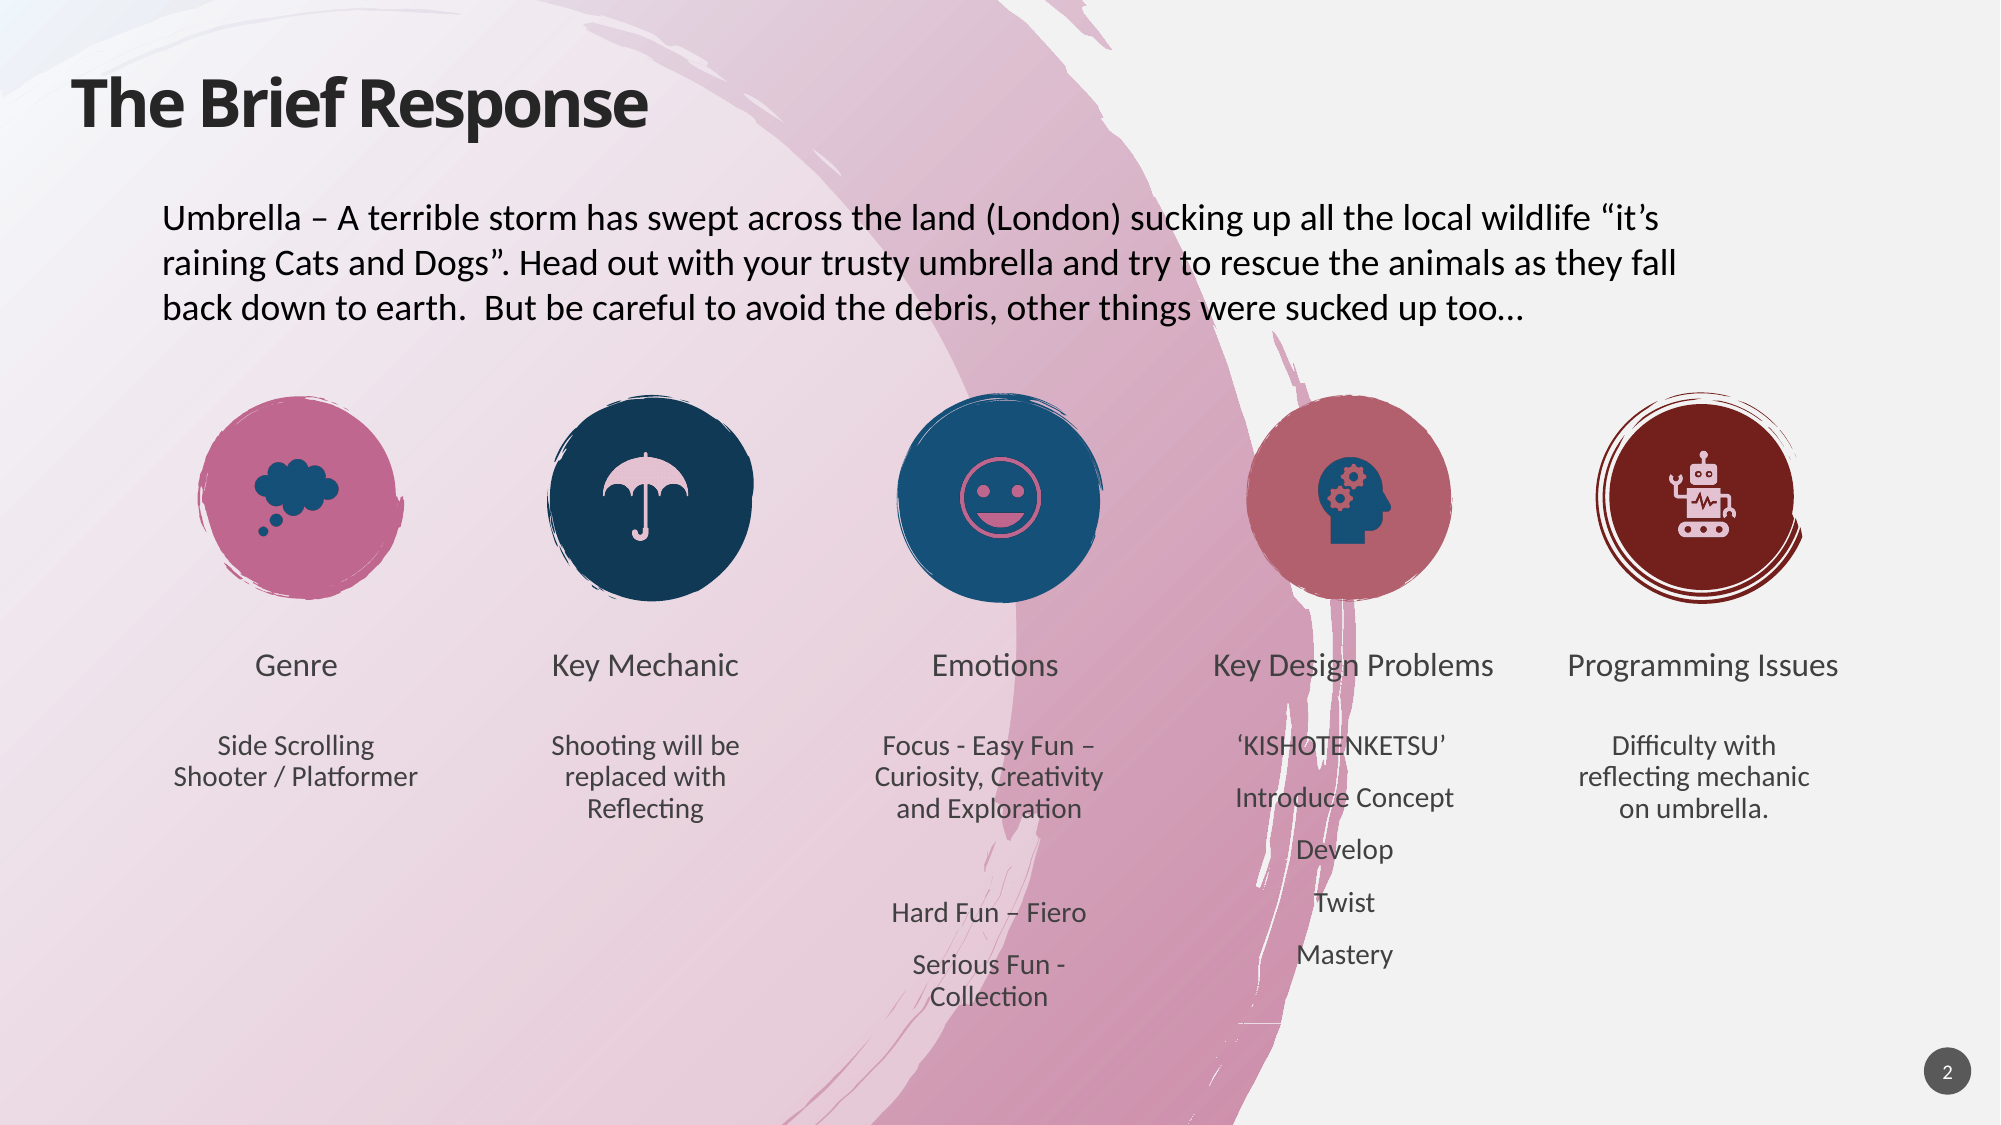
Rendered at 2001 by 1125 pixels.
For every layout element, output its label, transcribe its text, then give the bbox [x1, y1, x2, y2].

list Genre [147, 648, 446, 708]
slide_number 2 [1923, 1047, 1972, 1095]
list Emotions [862, 648, 1129, 708]
picture [949, 446, 1052, 549]
list Key Mechanic [512, 648, 779, 708]
picture [245, 446, 348, 549]
list Shooting will be replaced with Reflecting [512, 730, 779, 940]
list Key Design Problems [1211, 648, 1496, 708]
list ‘KISHOTENKETSU’ Introduce Concept Develop Twist Mastery [1211, 730, 1478, 1033]
list Focus - Easy Fun – Curiosity, Creativity and Exploration Hard Fun – Fiero Serious Fun - Collection [850, 730, 1129, 921]
title The Brief Response [70, 70, 1930, 142]
picture [594, 446, 697, 549]
picture [1303, 451, 1406, 554]
list Difficulty with reflecting mechanic on umbrella. [1561, 730, 1828, 849]
list Side Scrolling Shooter / Platformer [163, 730, 429, 849]
list Programming Issues [1561, 648, 1846, 708]
text_box Umbrella – A terrible storm has swept across the land (London) sucking up all the local wildlife “it’s raining Cats and Dogs”. Head out with your trusty umbrella and try to rescue the animals as they fall back down to earth. But be careful to avoid the debris, other things were sucked up too… [147, 185, 1716, 336]
picture [1652, 444, 1755, 547]
